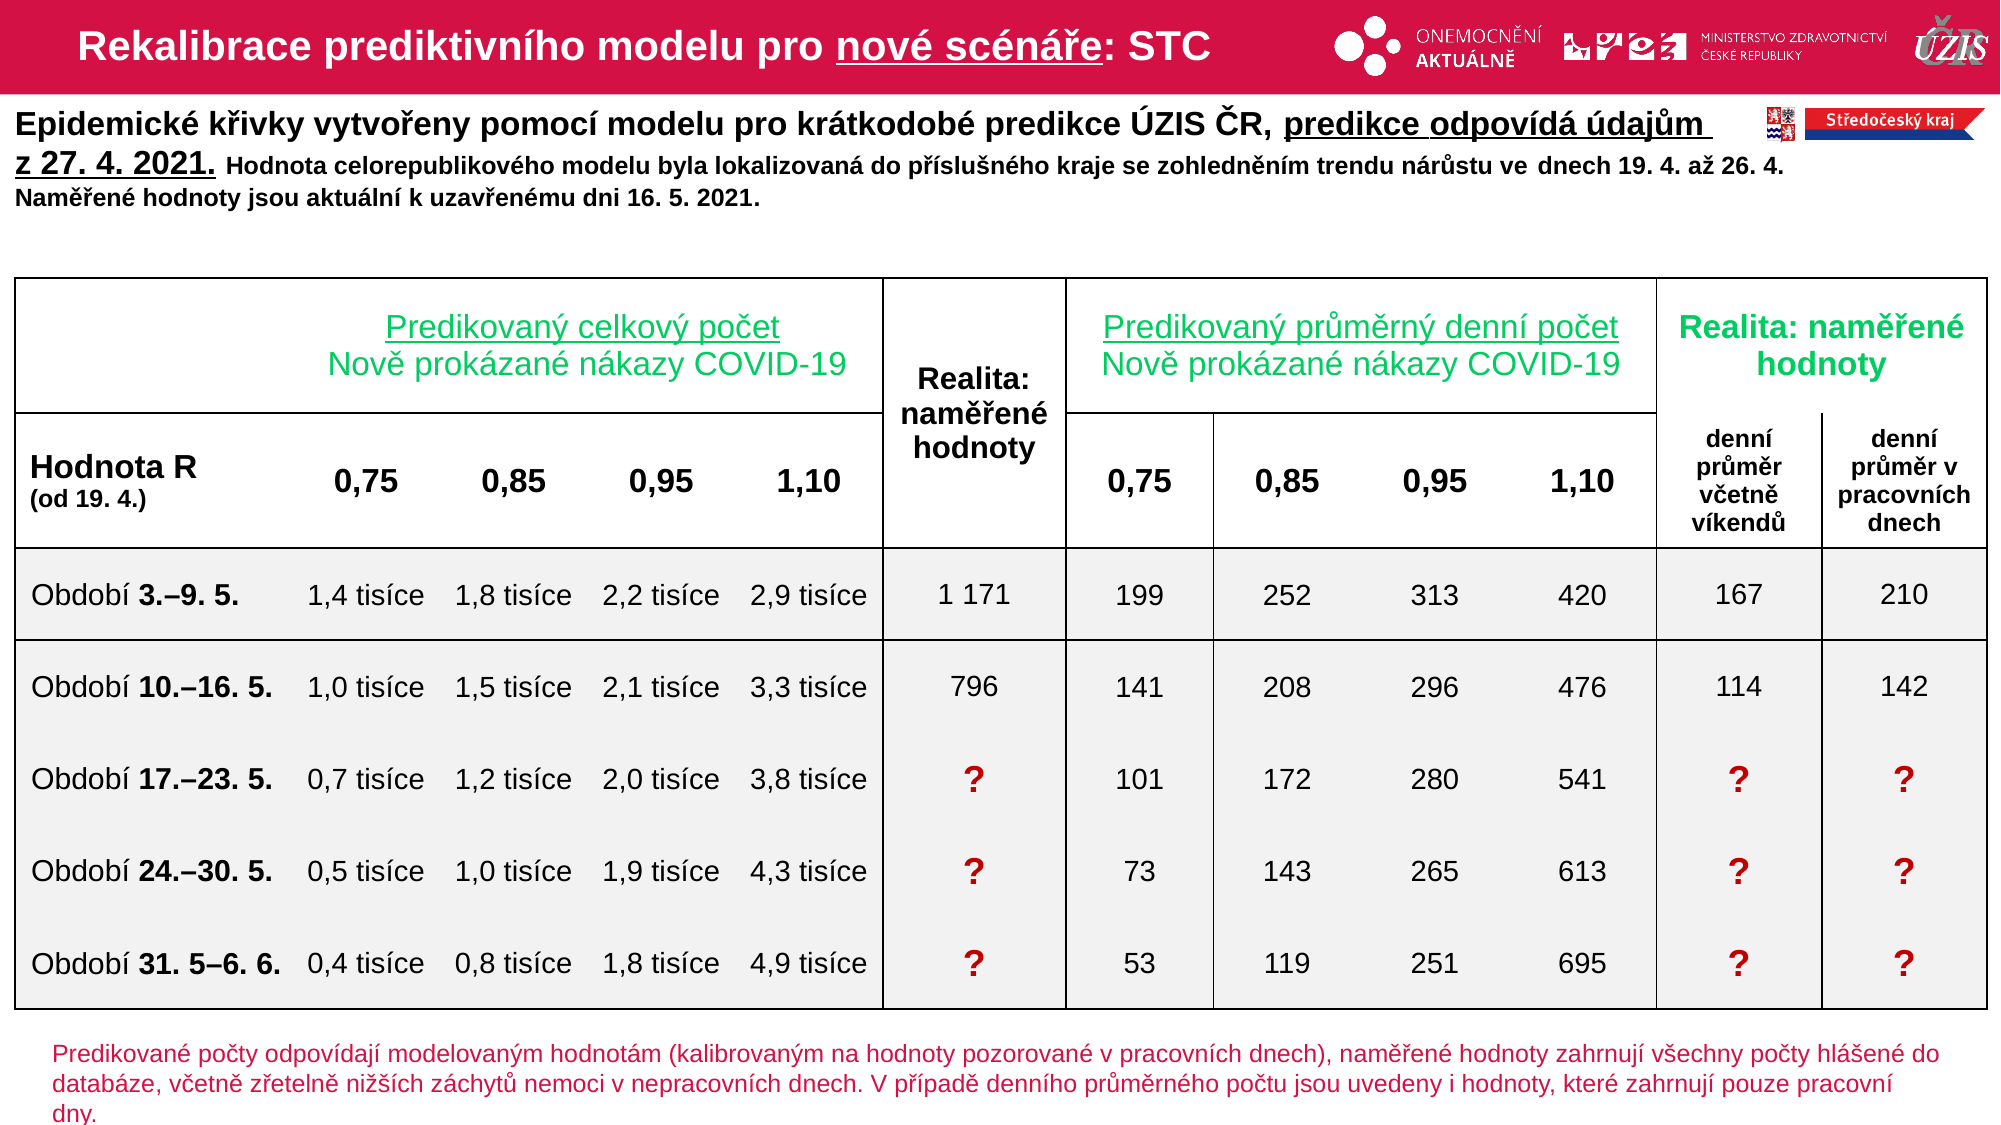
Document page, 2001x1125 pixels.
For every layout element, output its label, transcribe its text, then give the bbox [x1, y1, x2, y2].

table_cell Období 17.–23. 5. [16, 733, 292, 825]
table_header Realita: naměřené hodnoty [884, 279, 1065, 547]
table_cell 208 [1214, 641, 1361, 733]
table_cell 0,75 [292, 414, 440, 547]
table_cell 114 [1657, 641, 1821, 733]
table_cell 251 [1361, 917, 1509, 1008]
table_cell 1,5 tisíce [440, 641, 588, 733]
table_cell ? [1657, 825, 1821, 917]
table_cell 1 171 [884, 549, 1065, 639]
table_cell denní průměr včetně víkendů [1657, 413, 1821, 547]
table_cell 1,2 tisíce [440, 733, 588, 825]
table_cell Hodnota R (od 19. 4.) [16, 414, 292, 547]
table_cell 0,95 [588, 414, 735, 547]
table_cell 695 [1509, 917, 1656, 1008]
table_header Predikovaný průměrný denní počet Nově prokázané nákazy COVID-19 [1067, 279, 1656, 412]
table_cell 142 [1823, 641, 1986, 733]
table_cell Období 31. 5–6. 6. [16, 917, 292, 1008]
table_cell 2,1 tisíce [588, 641, 735, 733]
picture [1334, 16, 1542, 76]
table_cell 3,3 tisíce [735, 641, 882, 733]
table_cell ? [1823, 825, 1986, 917]
table_cell 313 [1361, 549, 1509, 639]
text_box Predikované počty odpovídají modelovaným hodnotám (kalibrovaným na hodnoty pozorované v pracovních dnech), naměřené hodnoty zahrnují všechny počty hlášené do databáze, včetně zřetelně nižších záchytů nemoci v nepracovních dnech. V případě denního průměrného počtu jsou uvedeny i hodnoty, které zahrnují pouze pracovní dny. [37, 1030, 1963, 1125]
table_cell ? [884, 917, 1065, 1008]
table_cell 280 [1361, 733, 1509, 825]
table_cell 541 [1509, 733, 1656, 825]
table_cell Období 10.–16. 5. [16, 641, 292, 733]
table_cell denní průměr v pracovních dnech [1823, 413, 1986, 547]
table_cell 1,10 [1509, 414, 1656, 547]
table_cell 4,3 tisíce [735, 825, 882, 917]
table_cell 265 [1361, 825, 1509, 917]
table_cell 119 [1214, 917, 1361, 1008]
table_cell 296 [1361, 641, 1509, 733]
table_cell ? [1823, 917, 1986, 1008]
table_cell 2,0 tisíce [588, 733, 735, 825]
table_cell 1,0 tisíce [292, 641, 440, 733]
table_cell 252 [1214, 549, 1361, 639]
table_header Realita: naměřené hodnoty [1657, 279, 1986, 413]
title Rekalibrace prediktivního modelu pro nové scénáře: STC [62, 0, 1303, 94]
table_cell 101 [1067, 733, 1213, 825]
table_cell 3,8 tisíce [735, 733, 882, 825]
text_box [1767, 107, 1985, 143]
table_cell 1,4 tisíce [292, 549, 440, 639]
table_cell 2,2 tisíce [588, 549, 735, 639]
picture [1563, 31, 1888, 60]
picture [1915, 15, 1989, 66]
table_cell 796 [884, 641, 1065, 733]
table_cell 0,95 [1361, 414, 1509, 547]
text_box Epidemické křivky vytvořeny pomocí modelu pro krátkodobé predikce ÚZIS ČR, predikce odpovídá údajům z 27. 4. 2021. Hodnota celorepublikového modelu byla lokalizovaná do příslušného kraje se zohledněním trendu nárůstu ve dnech 19. 4. až 26. 4. Naměřené hodnoty jsou aktuální k uzavřenému dni 16. 5. 2021. [0, 94, 2000, 219]
table_cell 1,0 tisíce [440, 825, 588, 917]
table_cell Období 24.–30. 5. [16, 825, 292, 917]
table_cell 0,4 tisíce [292, 917, 440, 1008]
table_cell 1,10 [735, 414, 882, 547]
table_cell 199 [1067, 549, 1213, 639]
table_cell 0,85 [1214, 414, 1361, 547]
table_cell 420 [1509, 549, 1656, 639]
table_cell 73 [1067, 825, 1213, 917]
table_header Predikovaný celkový počet Nově prokázané nákazy COVID-19 [292, 279, 882, 412]
table_cell 476 [1509, 641, 1656, 733]
table_cell ? [1657, 733, 1821, 825]
table_cell 0,8 tisíce [440, 917, 588, 1008]
table_cell 4,9 tisíce [735, 917, 882, 1008]
table_cell 2,9 tisíce [735, 549, 882, 639]
table_cell 0,5 tisíce [292, 825, 440, 917]
table_cell 172 [1214, 733, 1361, 825]
table_header [16, 279, 292, 412]
table_cell 1,8 tisíce [588, 917, 735, 1008]
table_cell ? [884, 733, 1065, 825]
table_cell 0,7 tisíce [292, 733, 440, 825]
table_cell 0,85 [440, 414, 588, 547]
table_cell 1,8 tisíce [440, 549, 588, 639]
table_cell 143 [1214, 825, 1361, 917]
table_cell 613 [1509, 825, 1656, 917]
table_cell Období 3.–9. 5. [16, 549, 292, 639]
table_cell ? [1823, 733, 1986, 825]
table_cell ? [1657, 917, 1821, 1008]
table_cell 210 [1823, 549, 1986, 639]
table_cell 0,75 [1067, 414, 1213, 547]
table_cell 53 [1067, 917, 1213, 1008]
table_cell 1,9 tisíce [588, 825, 735, 917]
table_cell 141 [1067, 641, 1213, 733]
table_cell ? [884, 825, 1065, 917]
table_cell 167 [1657, 549, 1821, 639]
